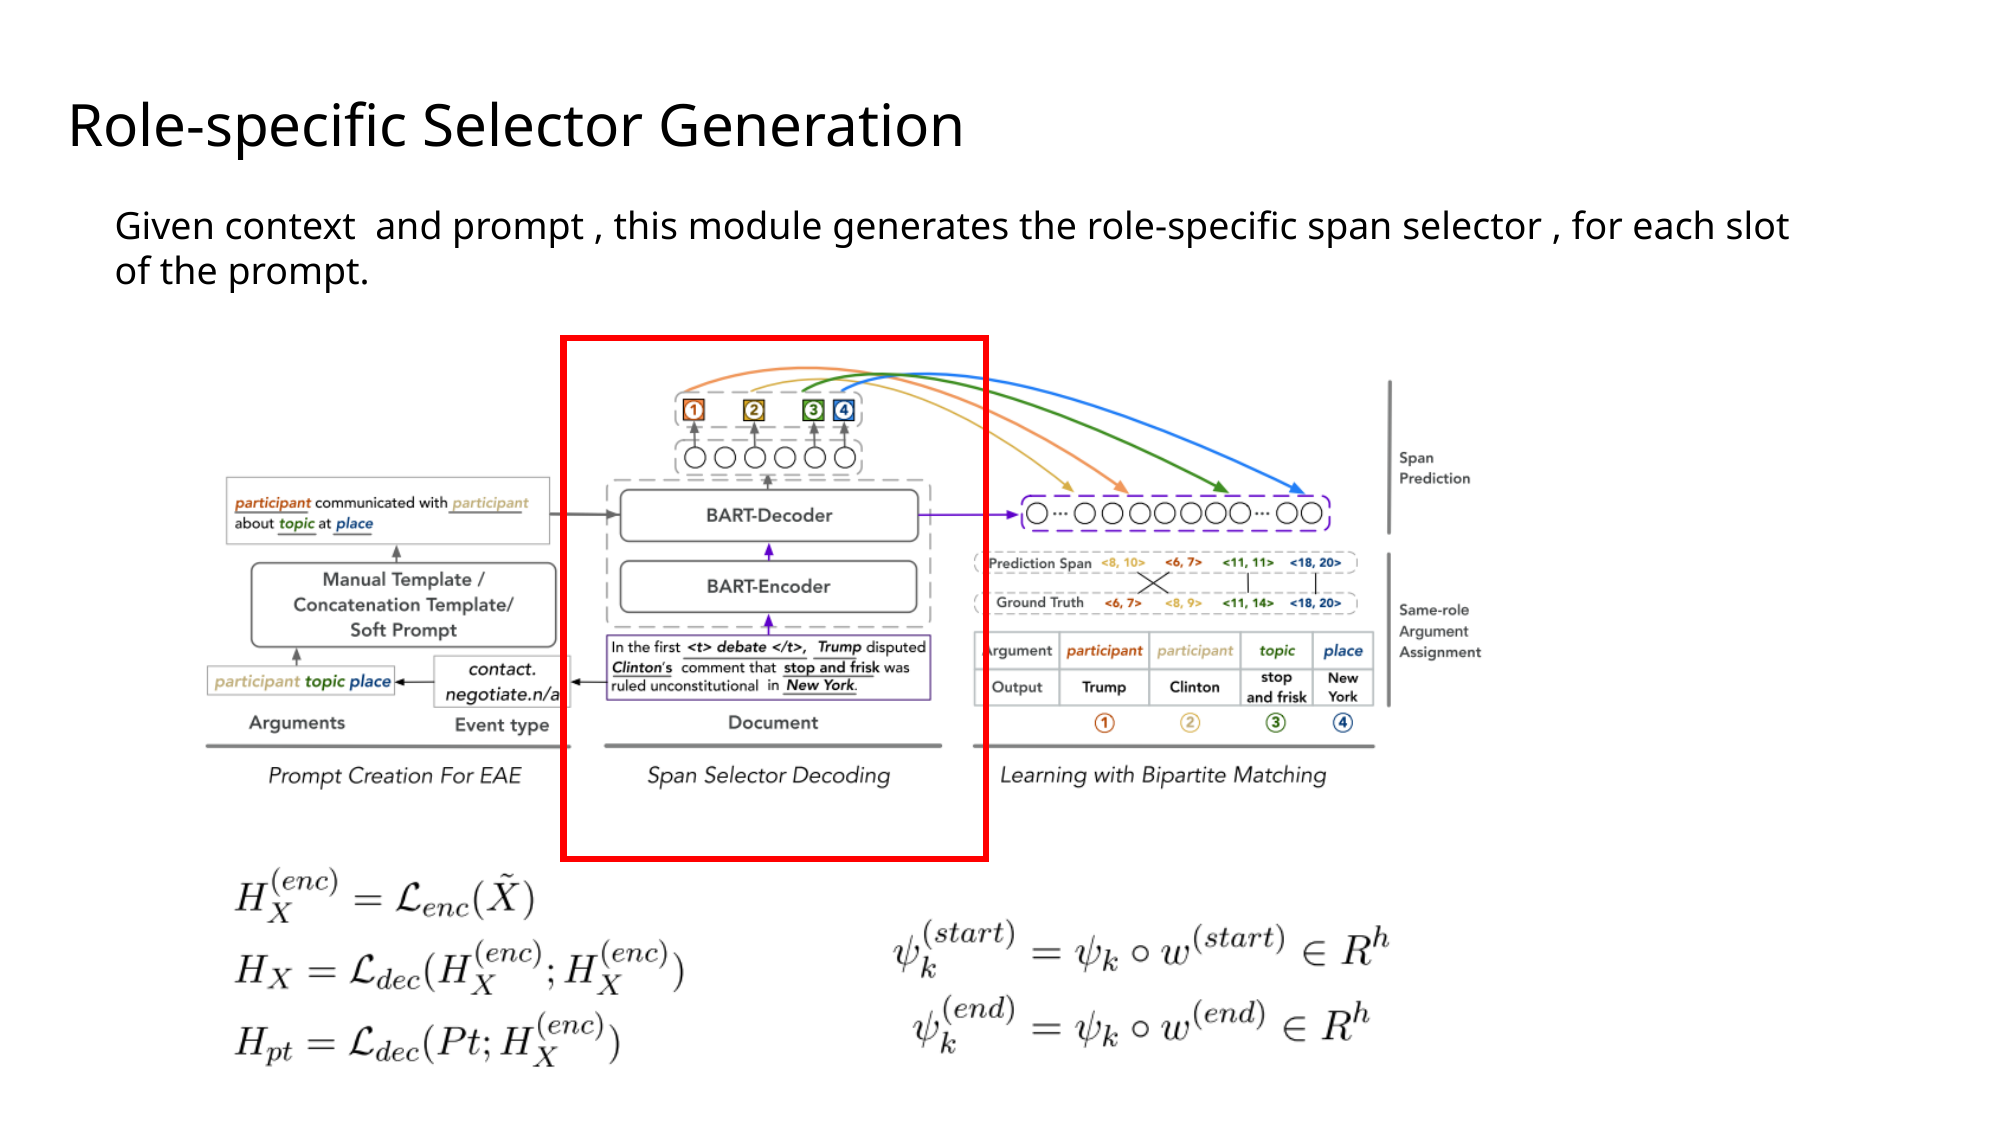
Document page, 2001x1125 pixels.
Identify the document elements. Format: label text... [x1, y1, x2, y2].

text_box [563, 811, 987, 860]
text_box [563, 337, 987, 349]
picture [859, 907, 1429, 1076]
text_box Role-specific Selector Generation [52, 80, 981, 166]
picture [188, 859, 719, 1076]
picture [188, 349, 1501, 811]
